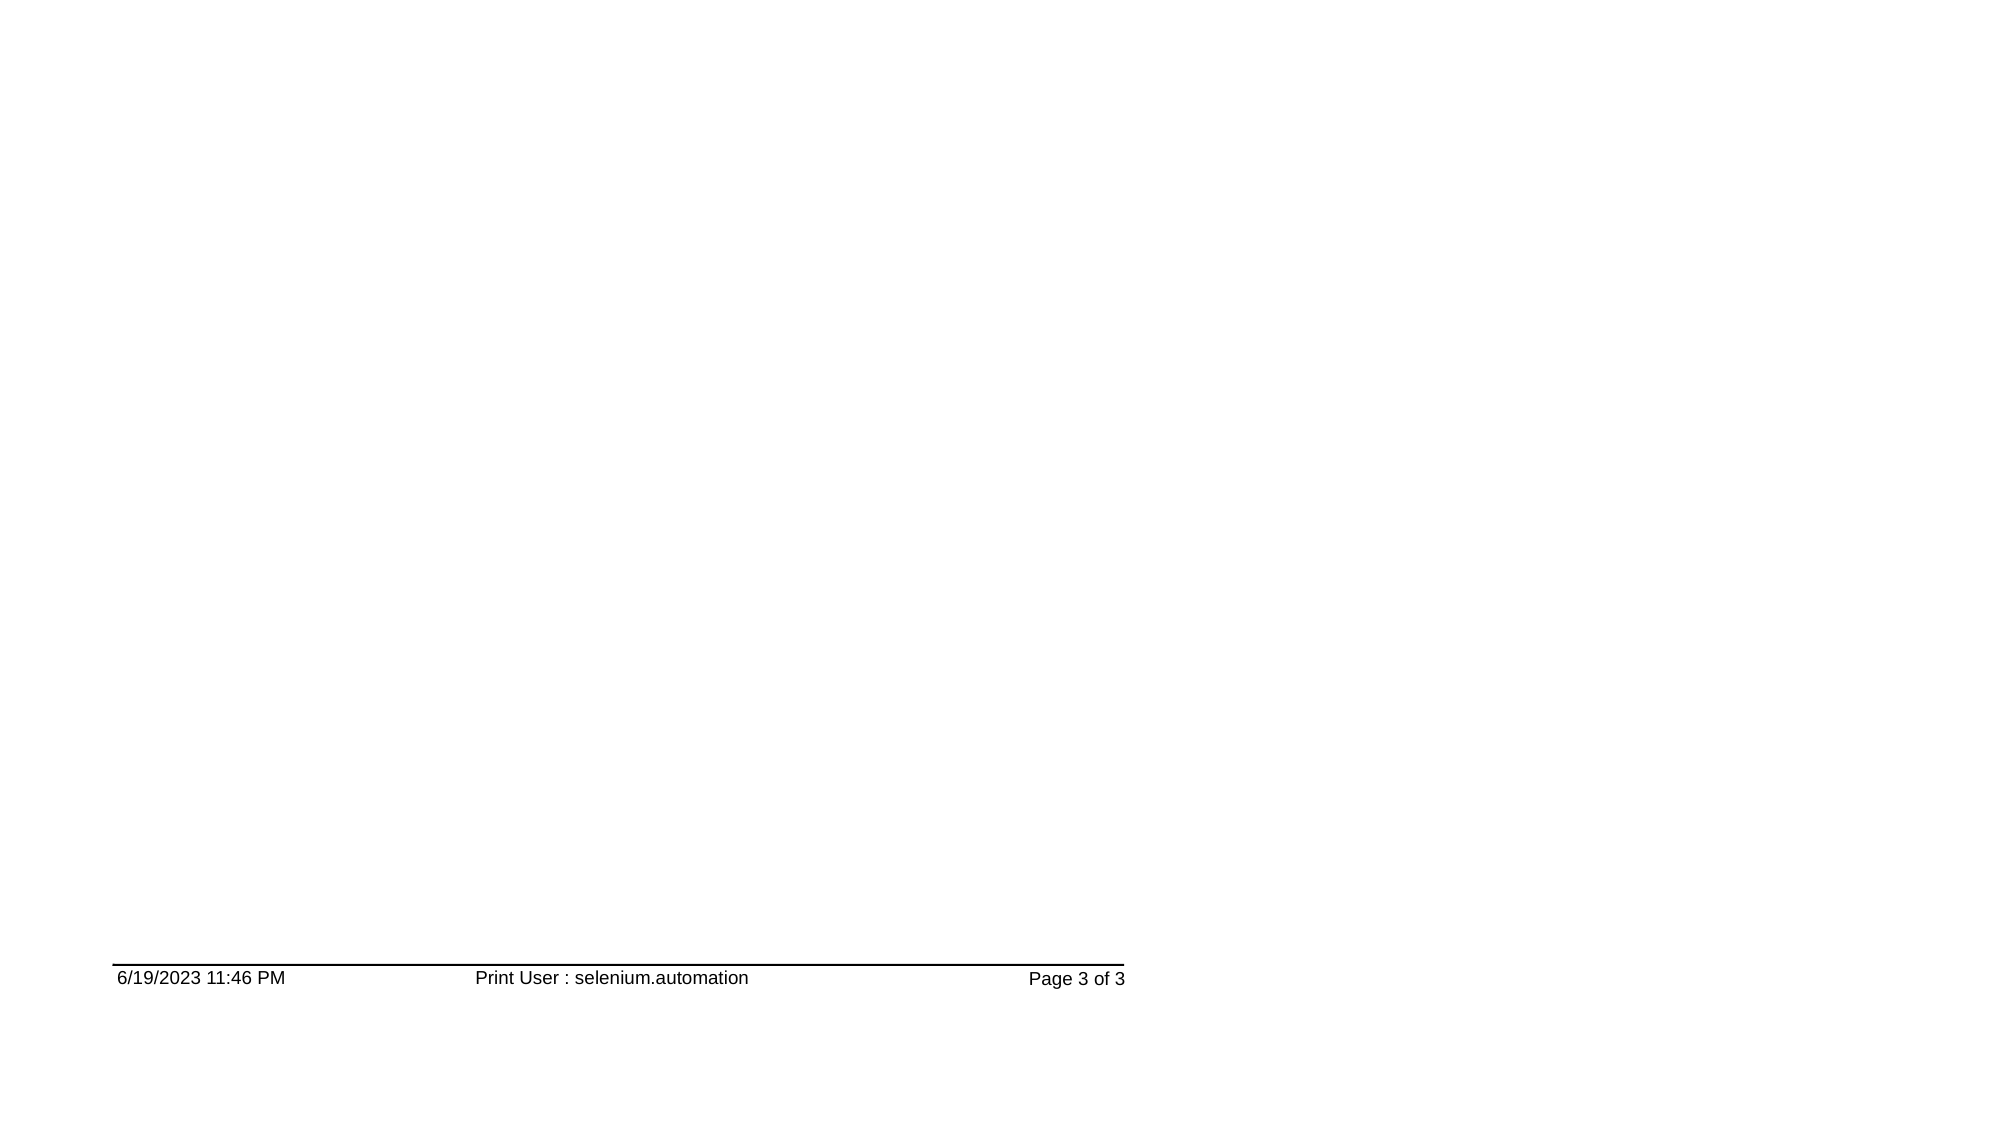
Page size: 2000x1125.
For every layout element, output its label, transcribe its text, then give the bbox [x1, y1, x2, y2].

text_box Page 3 of 3 [914, 966, 1126, 1003]
text_box 6/19/2023 11:46 PM [117, 966, 371, 1003]
text_box Print User : selenium.automation [431, 966, 793, 1004]
